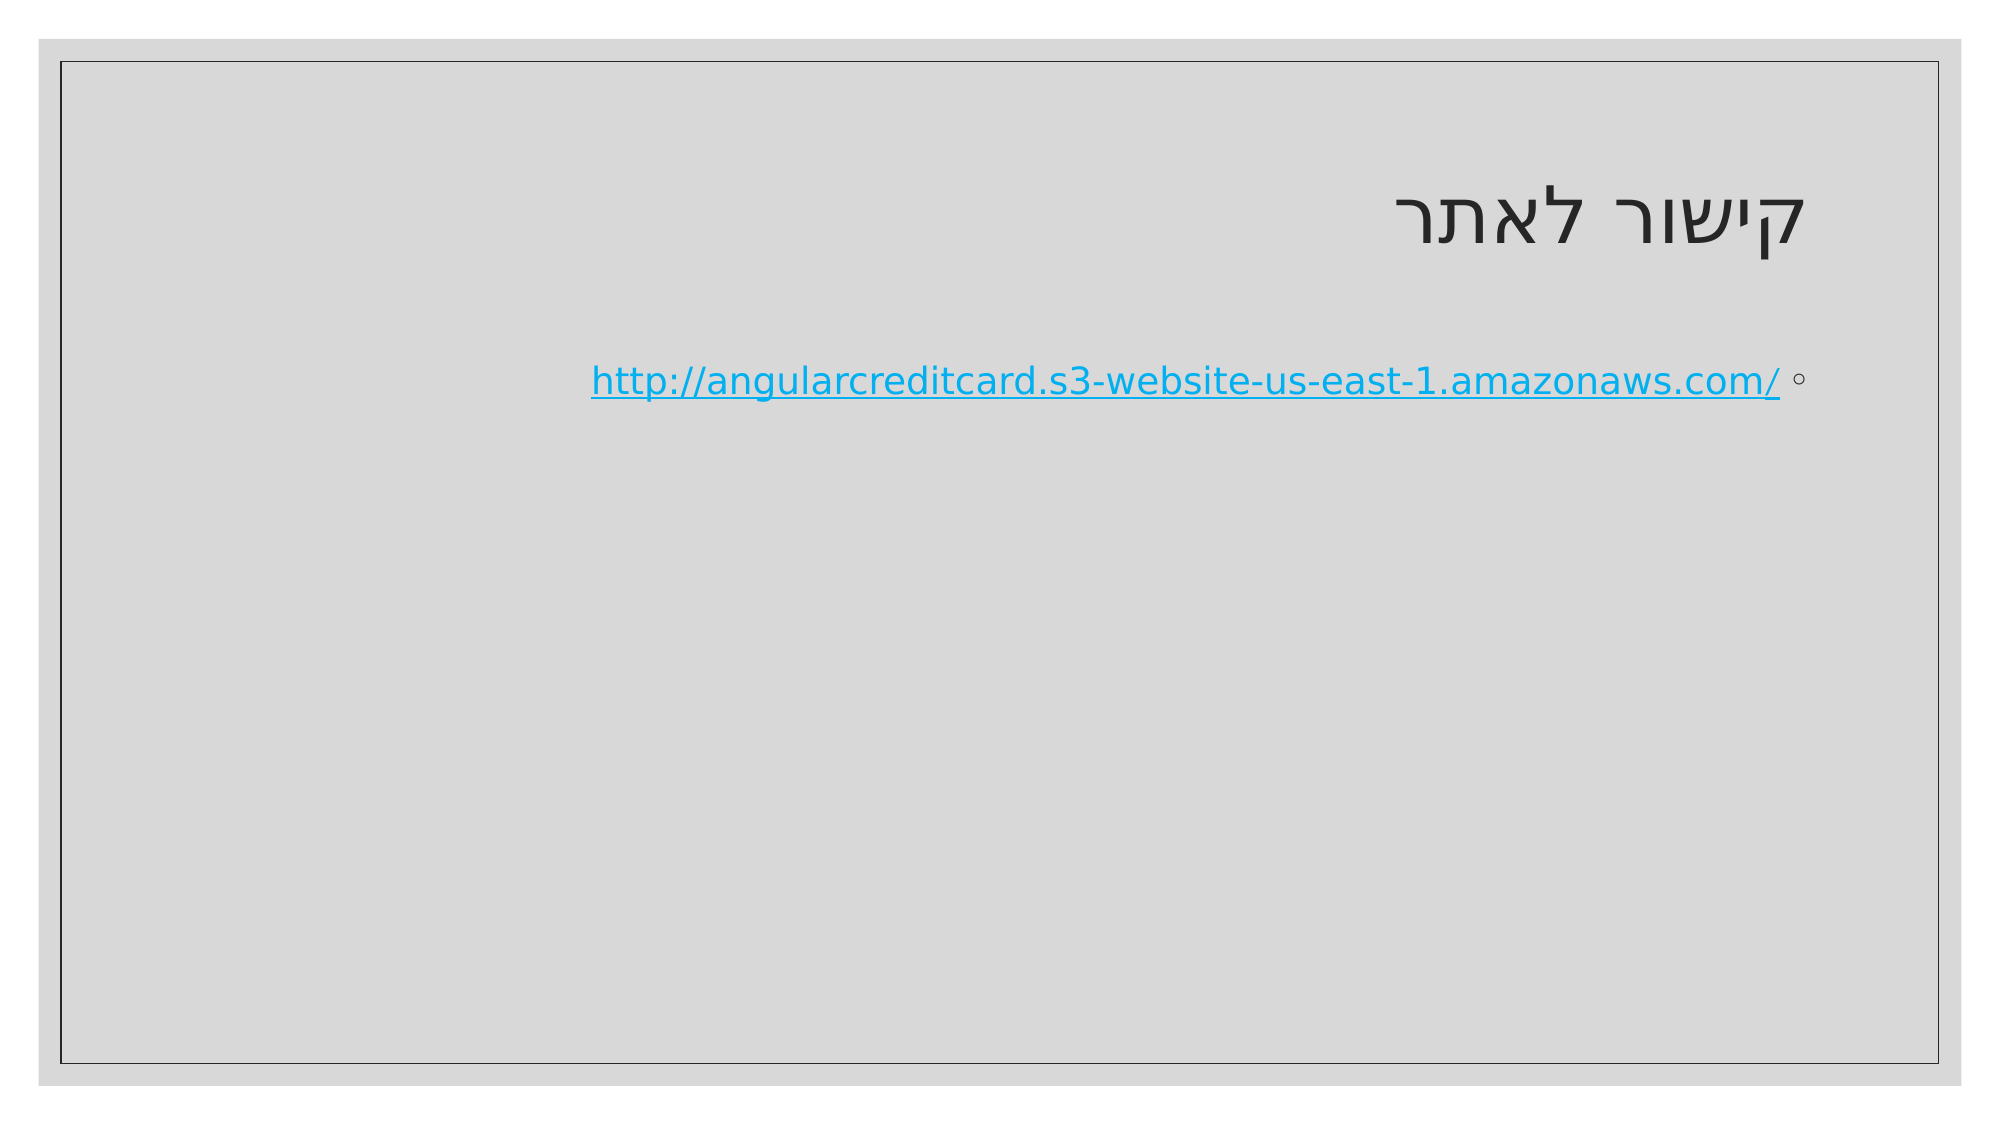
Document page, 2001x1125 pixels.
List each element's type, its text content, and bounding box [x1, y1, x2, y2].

title קישור לאתר [175, 105, 1825, 331]
list http://angularcreditcard.s3-website-us-east-1.amazonaws.com/ [175, 345, 1825, 977]
